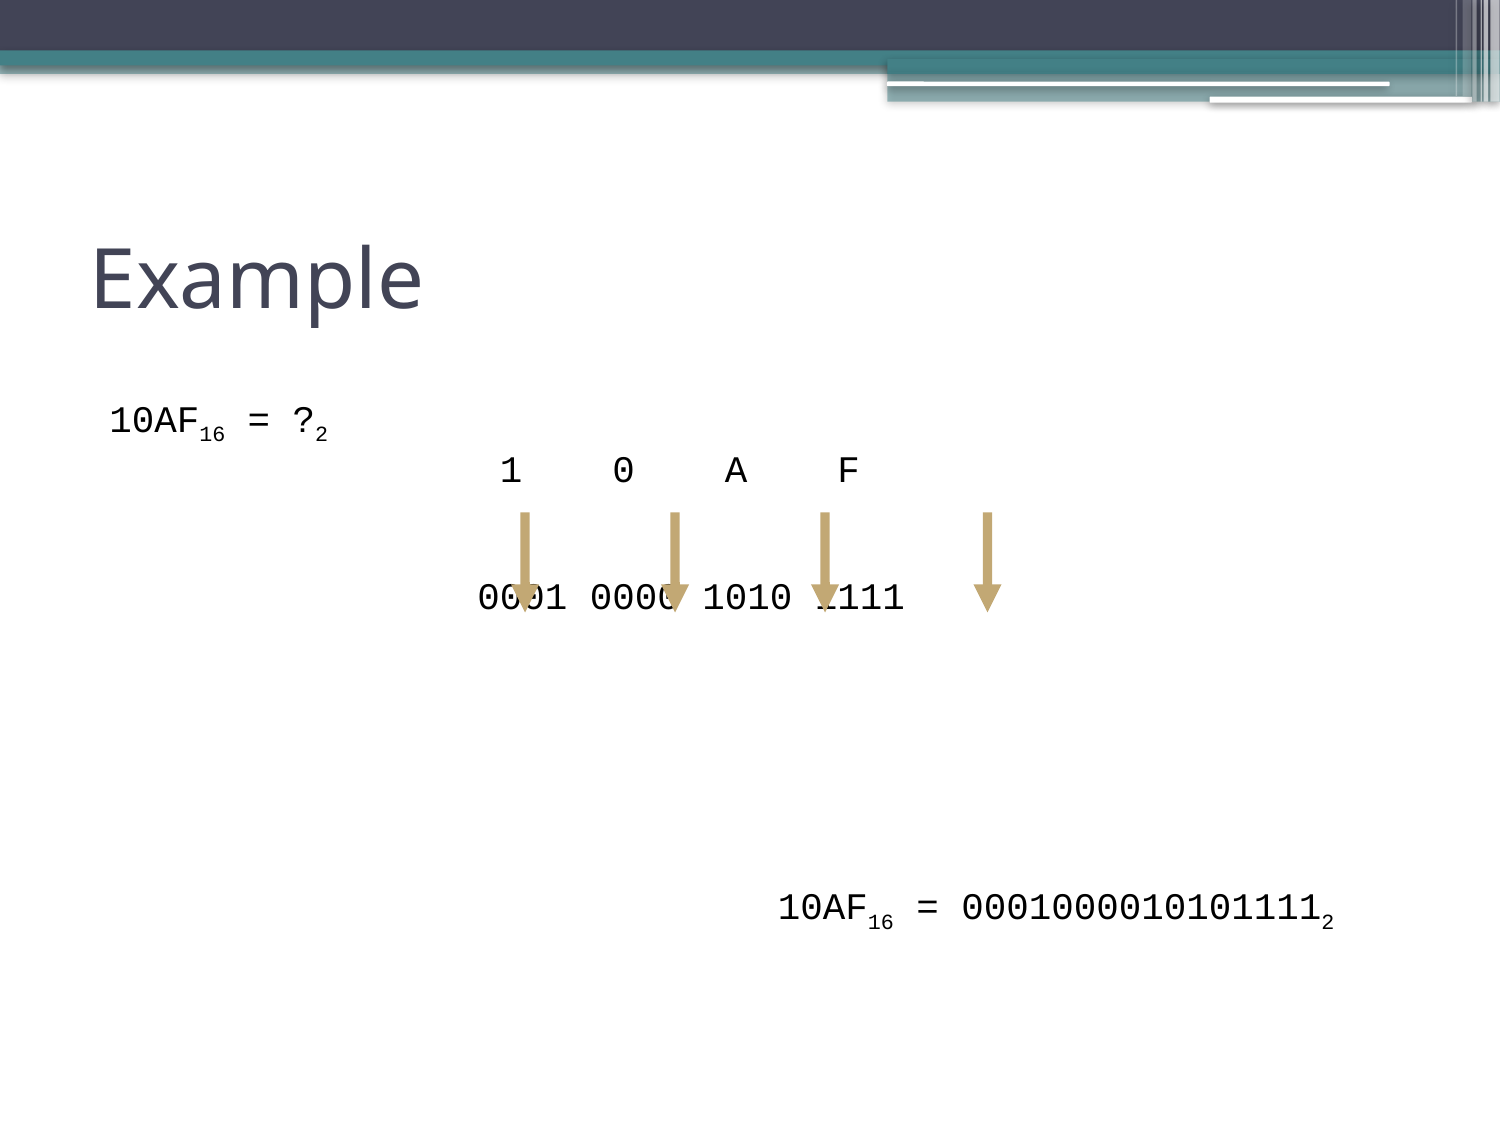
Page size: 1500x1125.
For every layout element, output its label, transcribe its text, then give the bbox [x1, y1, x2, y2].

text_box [462, 437, 1088, 693]
text_box 10AF16 = ?2 [50, 387, 388, 454]
title Example [75, 187, 1425, 363]
text_box 10AF16 = 00010000101011112 [662, 874, 1450, 941]
